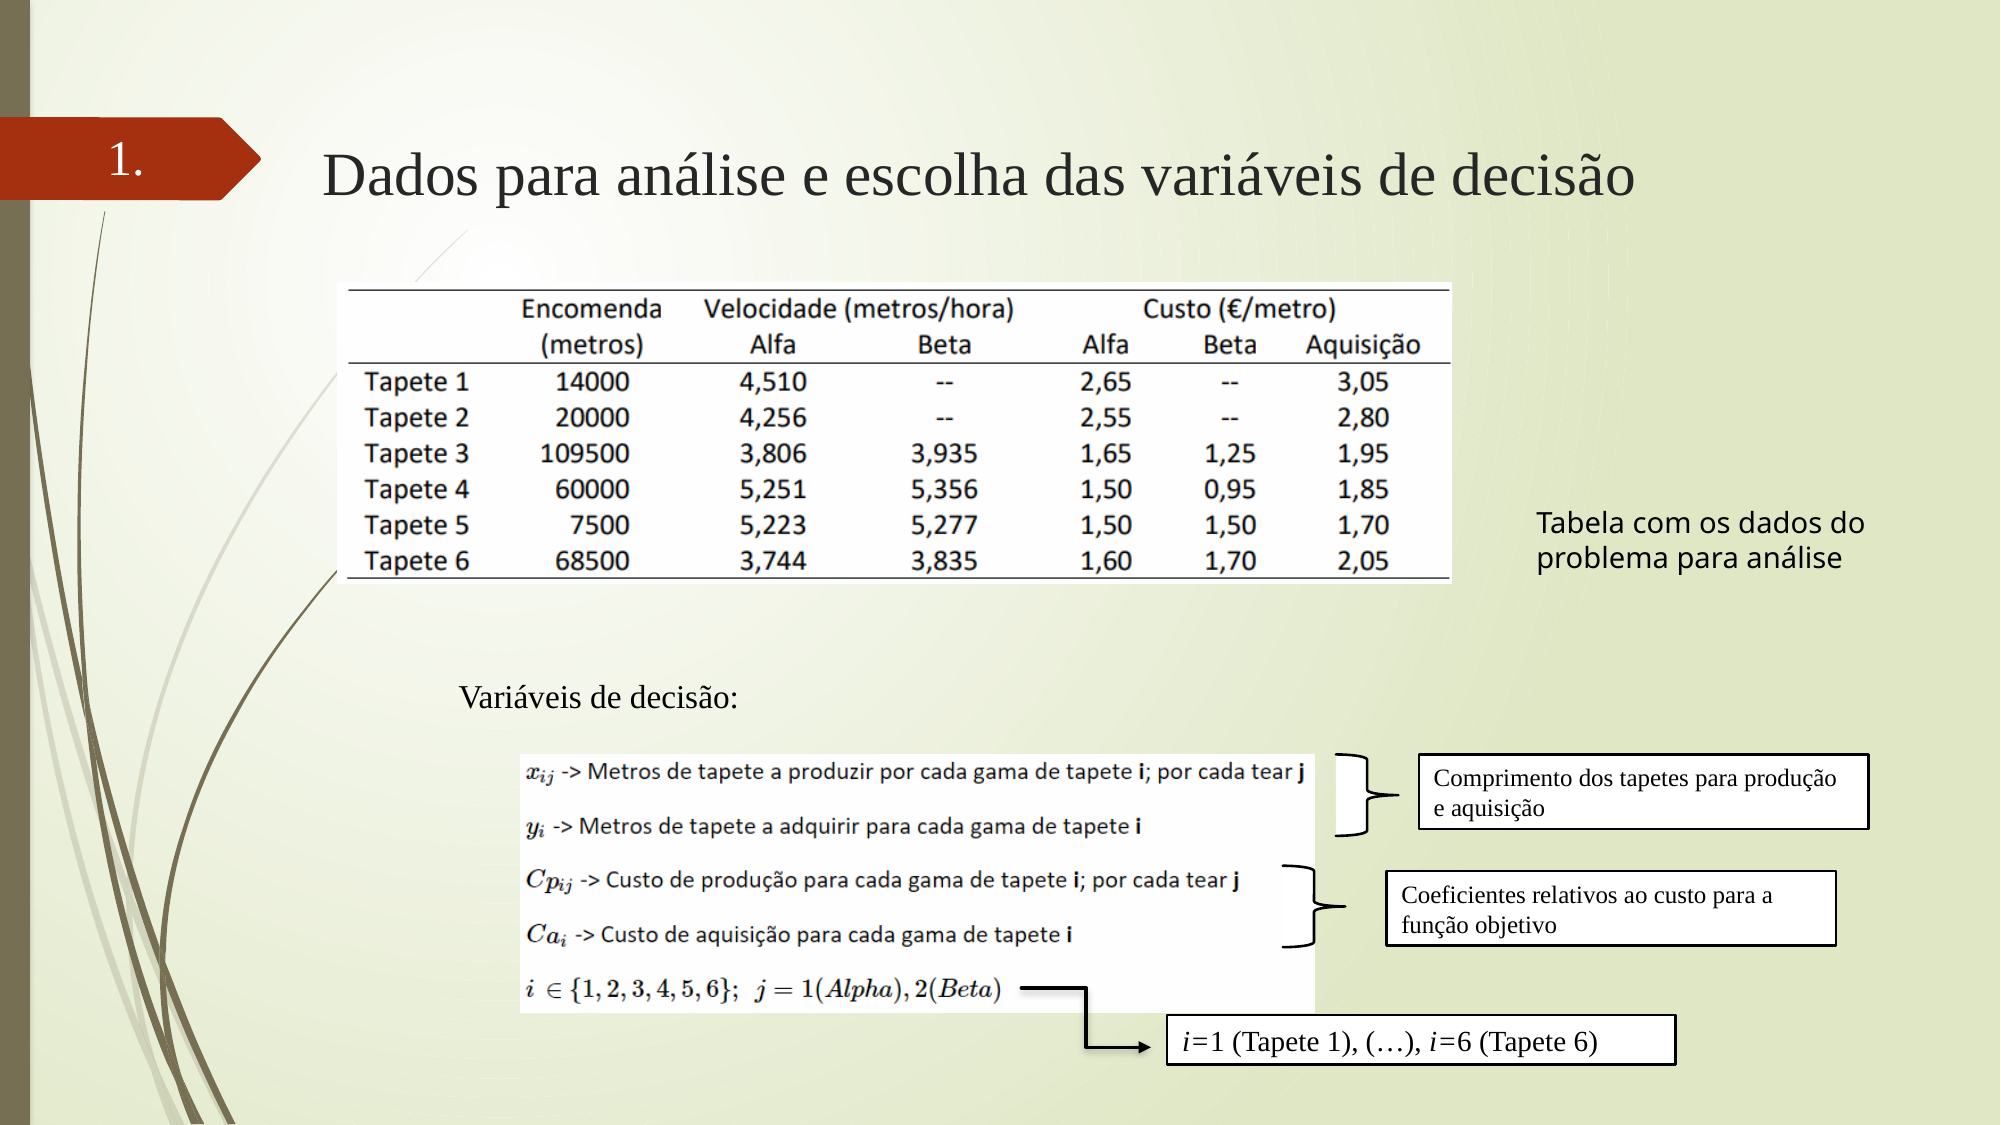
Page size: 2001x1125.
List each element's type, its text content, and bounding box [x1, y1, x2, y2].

text_box [1318, 902, 1347, 911]
text_box [1334, 753, 1400, 838]
text_box Coeficientes relativos ao custo para a função objetivo [1385, 870, 1837, 947]
picture [520, 754, 1316, 1013]
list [336, 282, 1452, 584]
text_box 1. [92, 117, 218, 193]
text_box Variáveis de decisão: [443, 668, 1000, 723]
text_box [1021, 987, 1152, 1048]
text_box Tabela com os dados do problema para análise [1521, 497, 1949, 583]
text_box i=1 (Tapete 1), (…), i=6 (Tapete 6) [1166, 1014, 1677, 1066]
title Dados para análise e escolha das variáveis de decisão [307, 126, 1770, 217]
text_box Comprimento dos tapetes para produção e aquisição [1418, 753, 1870, 830]
